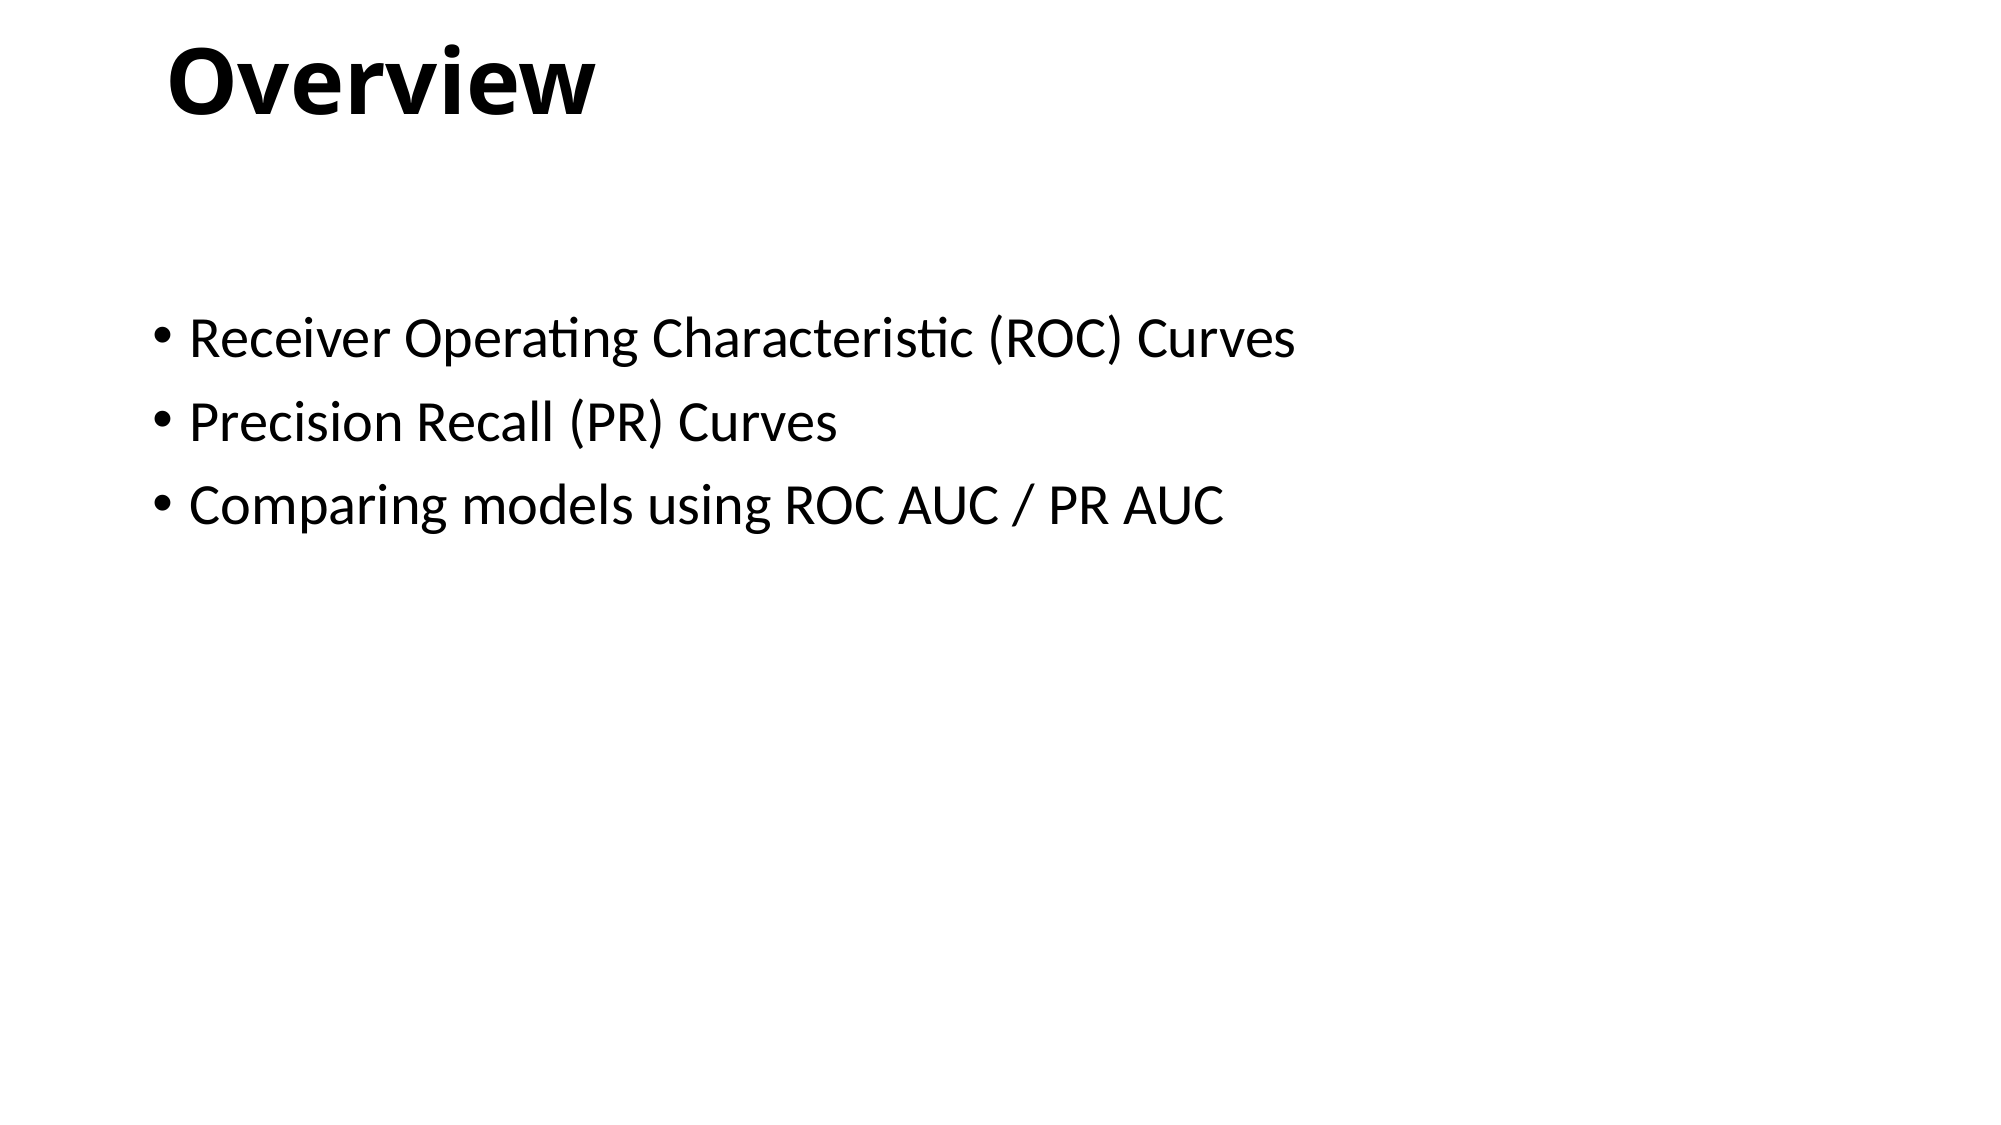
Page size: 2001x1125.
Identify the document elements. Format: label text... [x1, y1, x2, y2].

list Receiver Operating Characteristic (ROC) Curves Precision Recall (PR) Curves Comparing models using ROC AUC / PR AUC [137, 299, 1863, 658]
title Overview [0, 0, 2000, 172]
